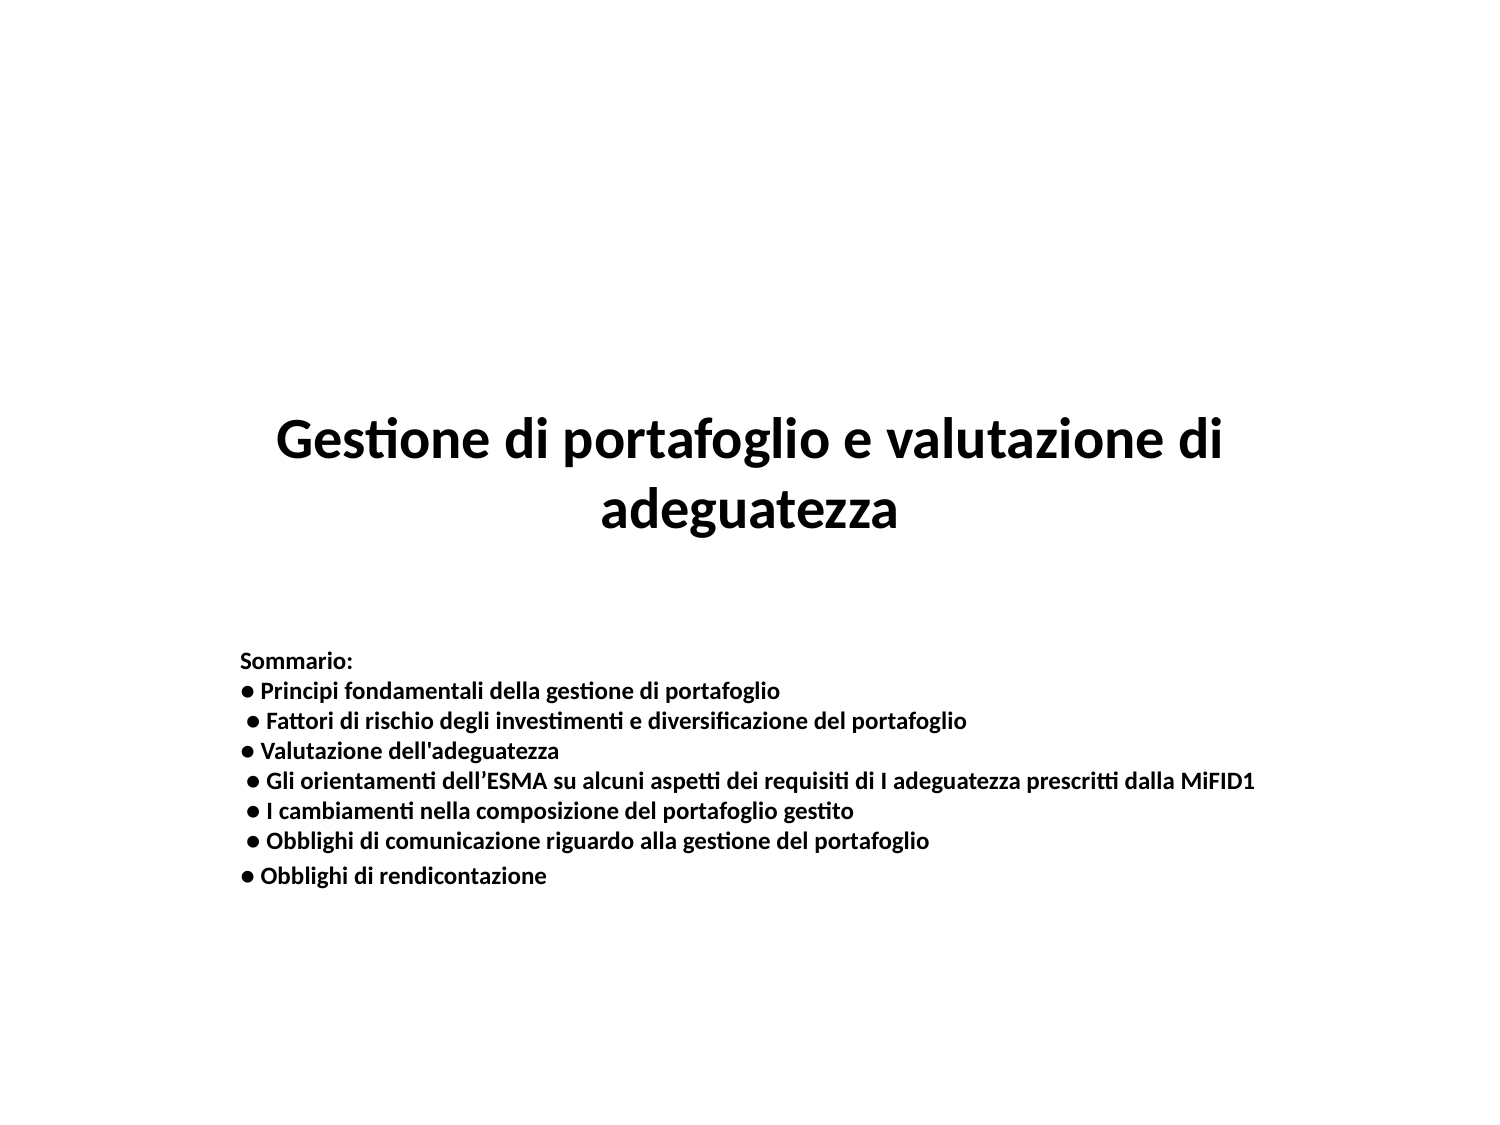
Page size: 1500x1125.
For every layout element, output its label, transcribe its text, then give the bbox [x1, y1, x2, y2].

title Gestione di portafoglio e valutazione di adeguatezza [112, 349, 1388, 591]
subtitle Sommario: ● Principi fondamentali della gestione di portafoglio ● Fattori di rischio degli investimenti e diversificazione del portafoglio ● Valutazione dell'adeguatezza ● Gli orientamenti dell’ESMA su alcuni aspetti dei requisiti di I adeguatezza prescritti dalla MiFID1 ● I cambiamenti nella composizione del portafoglio gestito ● Obblighi di comunicazione riguardo alla gestione del portafoglio ● Obblighi di rendicontazione [225, 637, 1275, 925]
